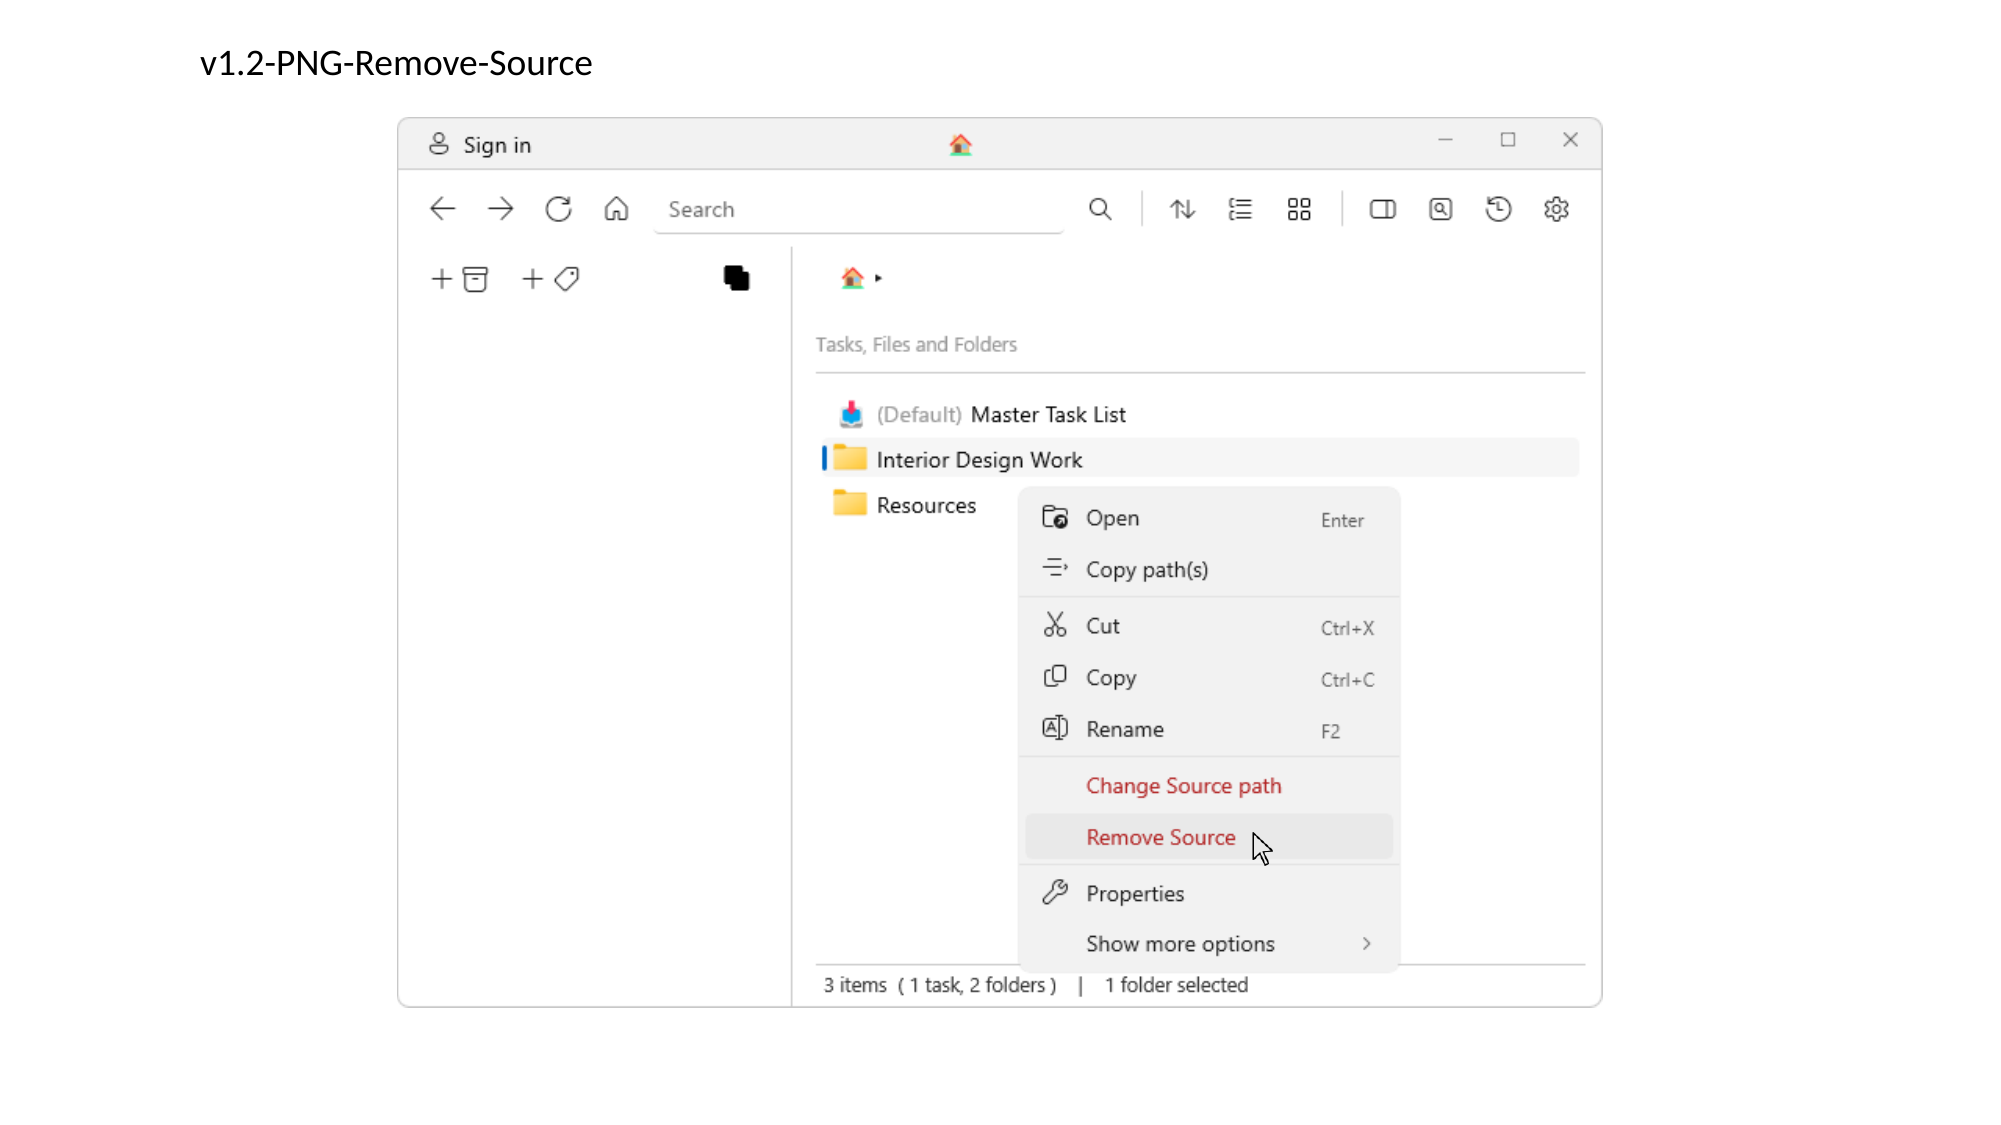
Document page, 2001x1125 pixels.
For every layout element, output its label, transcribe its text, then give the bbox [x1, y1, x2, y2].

text_box v1.2-PNG-Remove-Source [185, 30, 609, 90]
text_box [397, 117, 1603, 1008]
